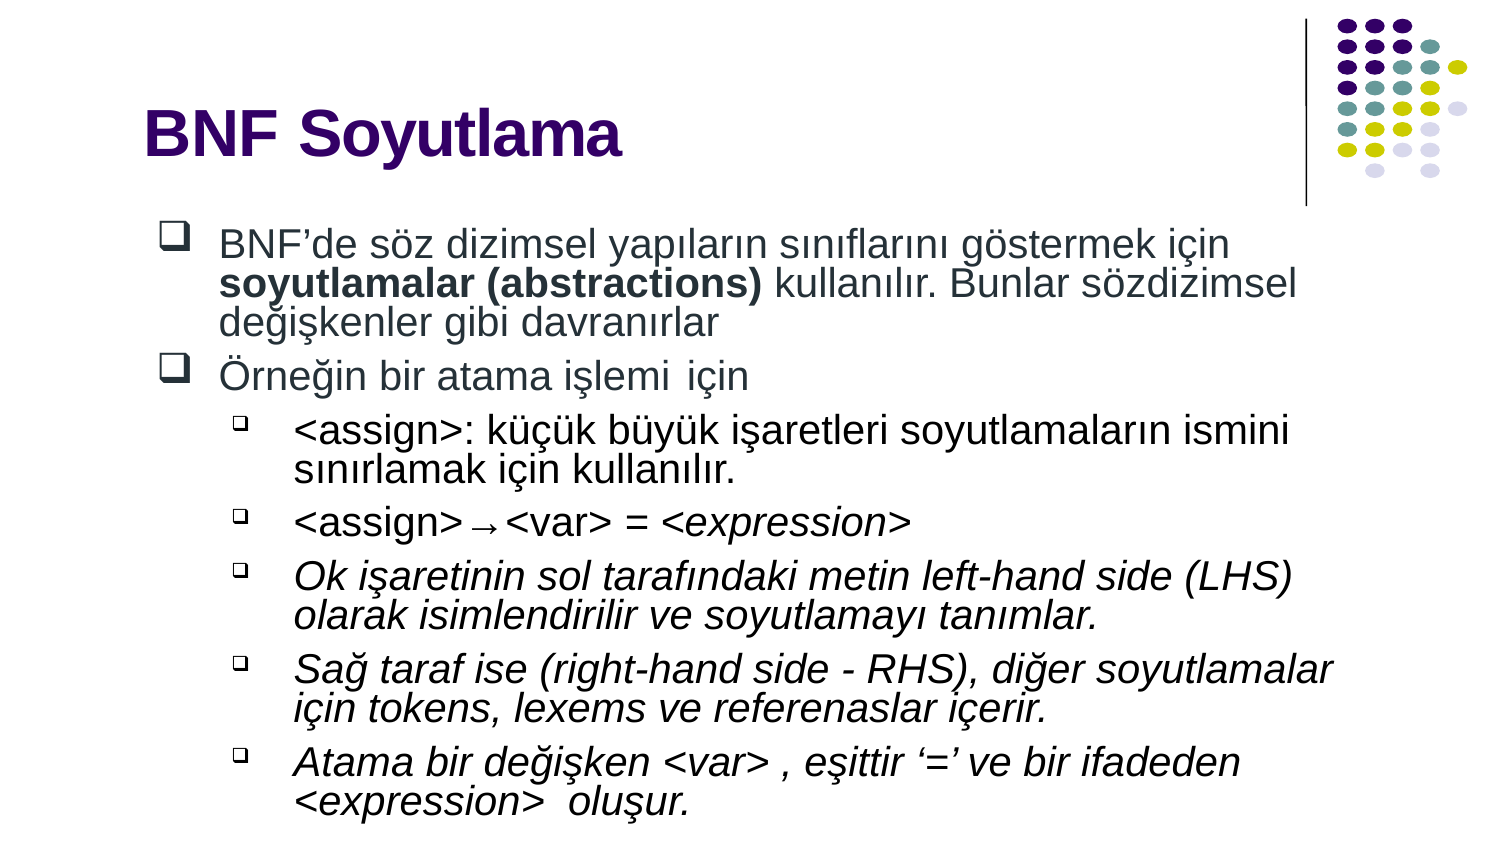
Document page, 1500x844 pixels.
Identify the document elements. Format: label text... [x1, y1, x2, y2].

text_box BNF’de söz dizimsel yapıların sınıflarını göstermek için soyutlamalar (abstractions) kullanılır. Bunlar sözdizimsel değişkenler gibi davranırlar Örneğin bir atama işlemi için <assign>: küçük büyük işaretleri soyutlamaların ismini sınırlamak için kullanılır. <assign>→<var> = <expression> Ok işaretinin sol tarafındaki metin left-hand side (LHS) olarak isimlendirilir ve soyutlamayı tanımlar. Sağ taraf ise (right-hand side - RHS), diğer soyutlamalar için tokens, lexems ve referenaslar içerir. Atama bir değişken <var> , eşittir ‘=’ ve bir ifadeden <expression> oluşur. [154, 212, 1425, 823]
title BNF Soyutlama [141, 26, 788, 170]
